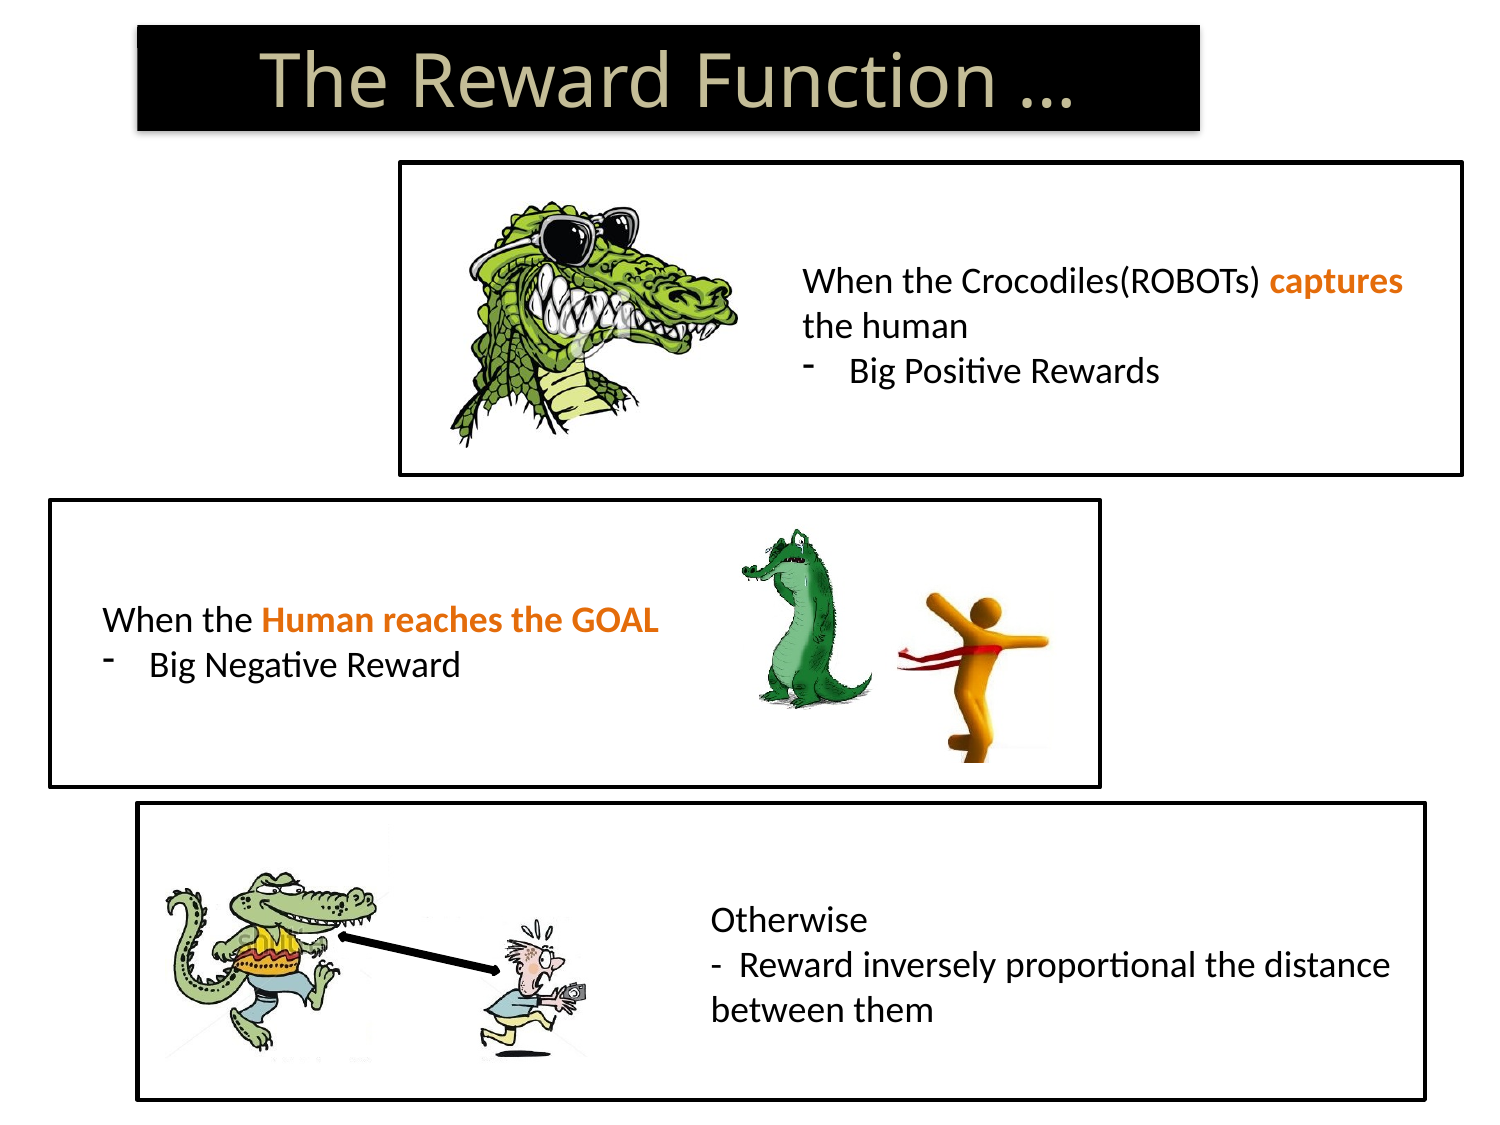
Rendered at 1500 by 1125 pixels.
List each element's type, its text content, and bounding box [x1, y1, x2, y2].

text_box When the Crocodiles(ROBOTs) captures the human Big Positive Rewards [787, 248, 1452, 399]
text_box [135, 801, 1427, 1102]
picture [164, 824, 595, 1073]
text_box [398, 160, 1464, 477]
text_box [48, 498, 1102, 789]
text_box When the Human reaches the GOAL Big Negative Reward [87, 587, 706, 693]
picture [711, 524, 1075, 763]
text_box The Reward Function … [137, 25, 1200, 131]
text_box Otherwise - Reward inversely proportional the distance between them [695, 887, 1446, 1038]
picture [450, 201, 738, 448]
